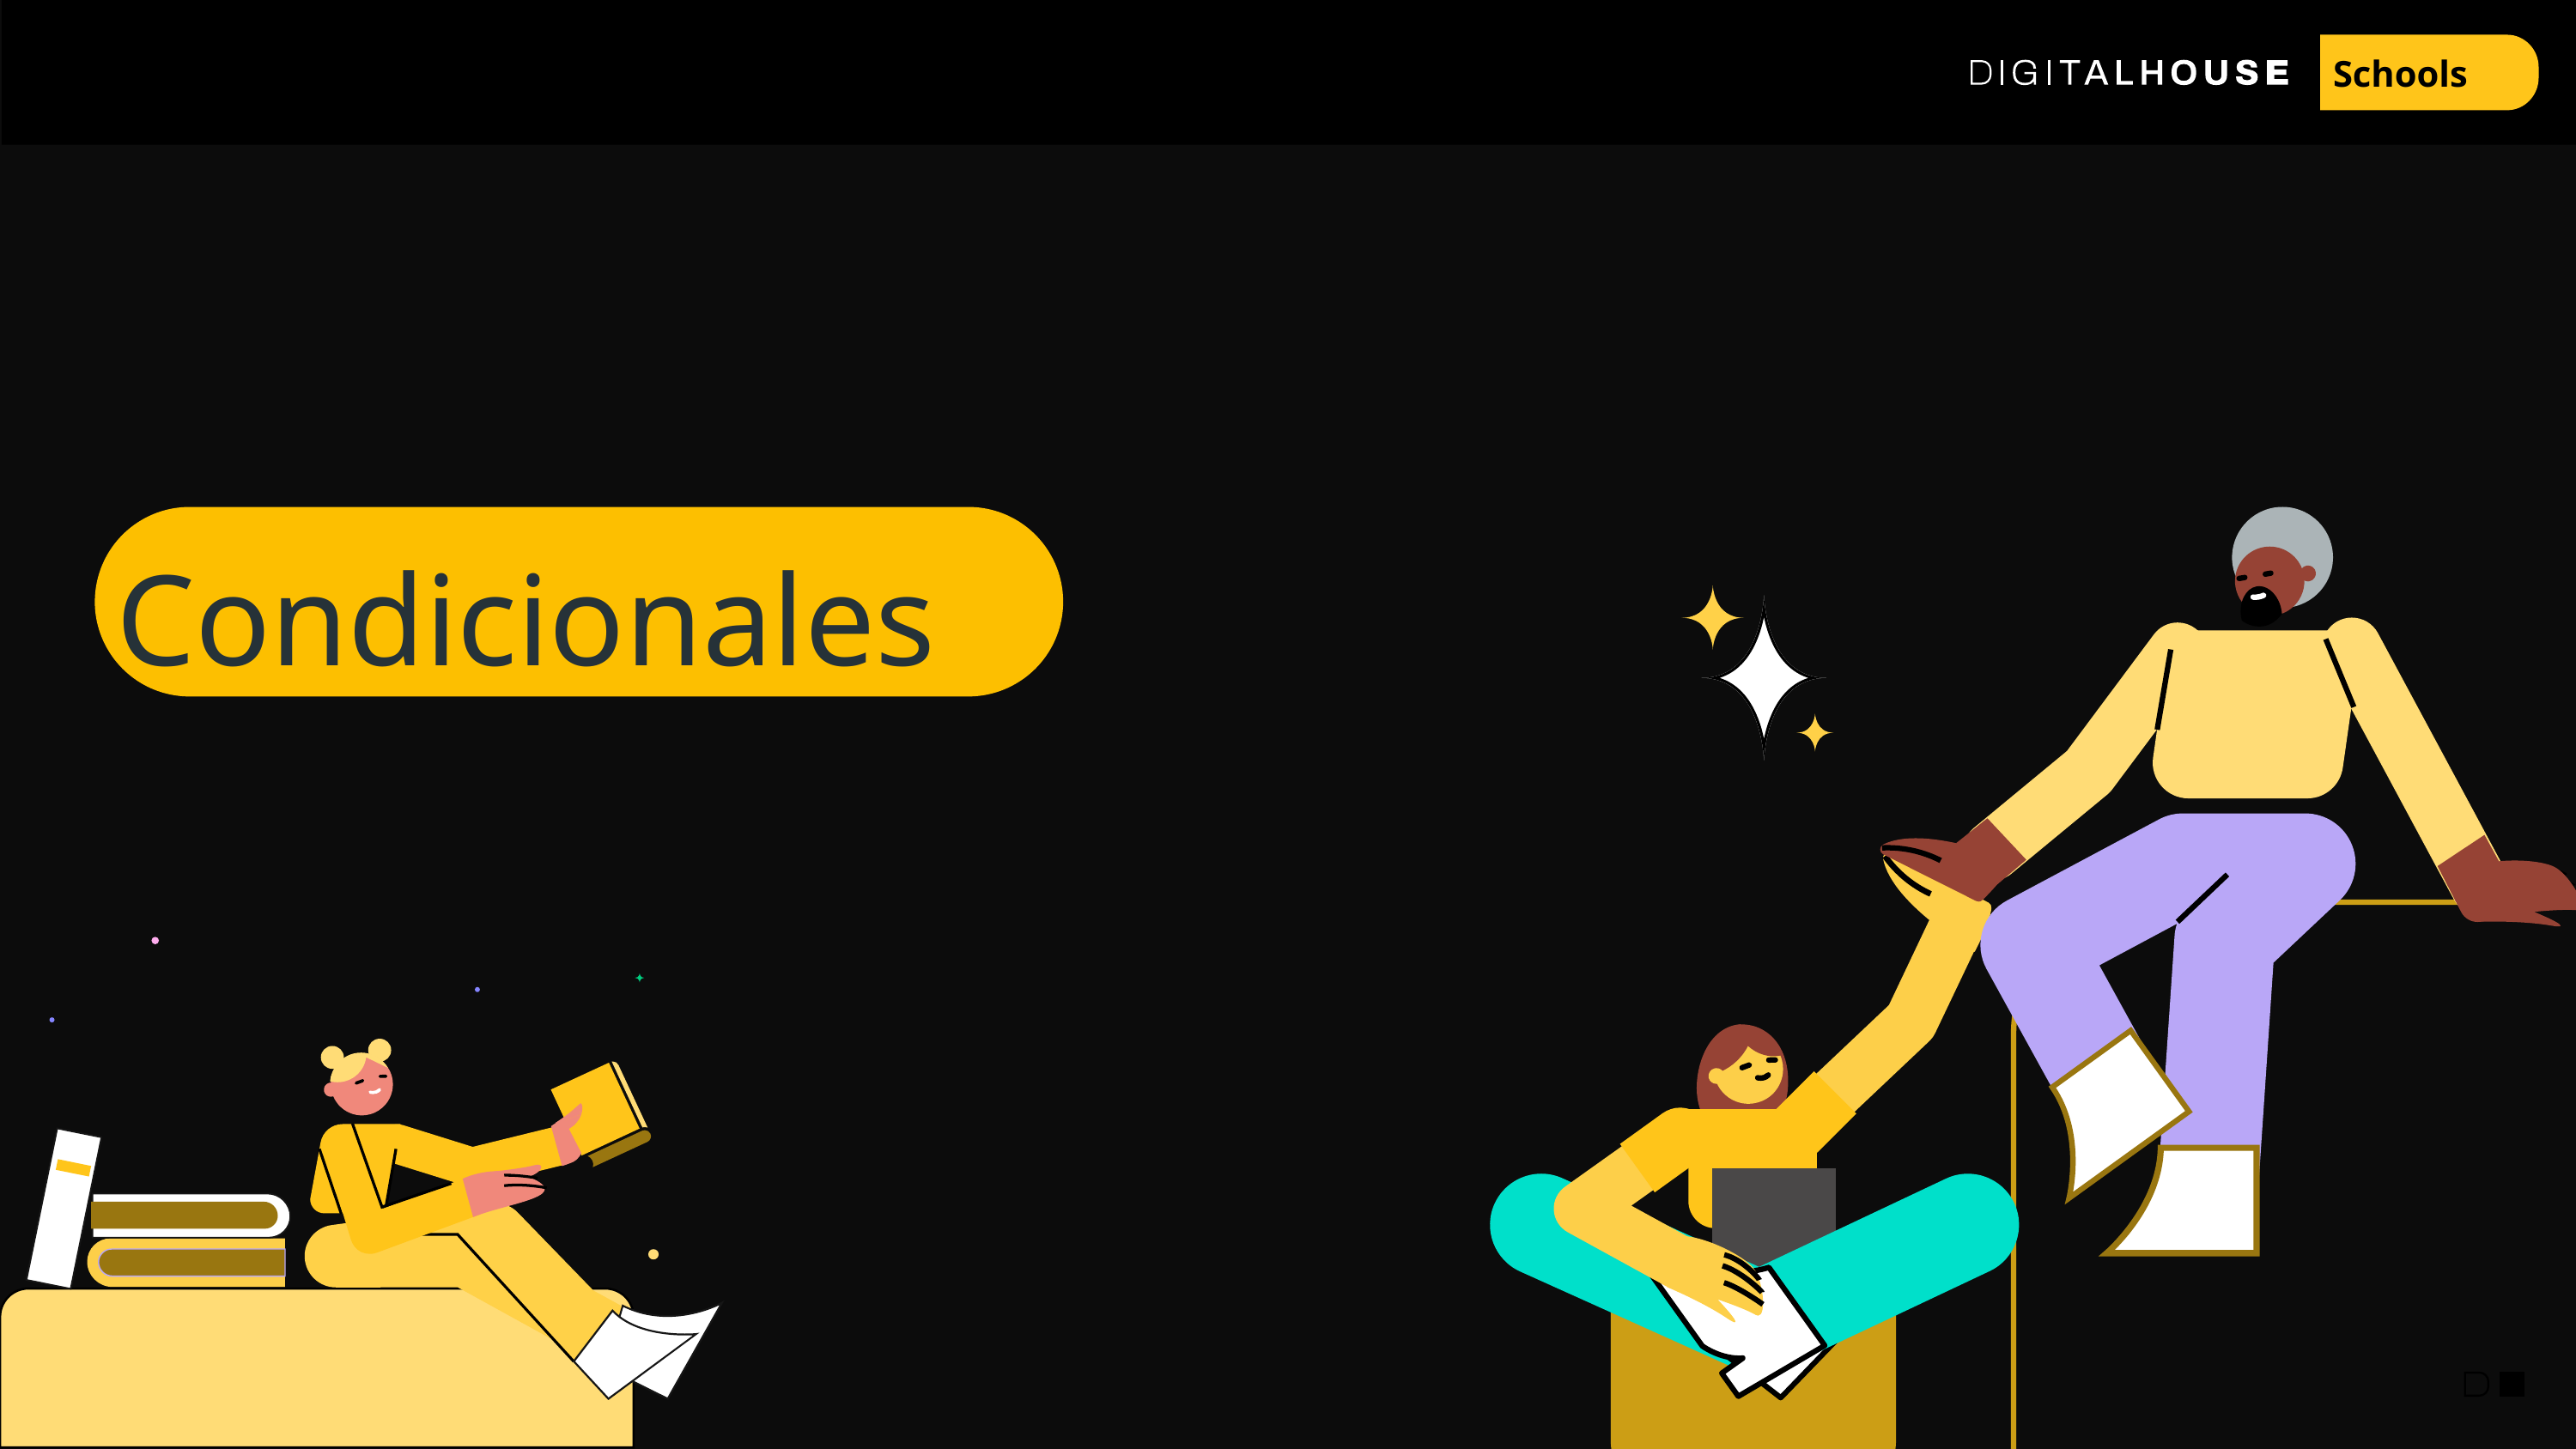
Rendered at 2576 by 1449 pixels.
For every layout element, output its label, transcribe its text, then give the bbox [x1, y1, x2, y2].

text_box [0, 937, 725, 1449]
text_box Condicionales [116, 525, 1478, 691]
text_box [1, 0, 2576, 145]
text_box [94, 542, 116, 662]
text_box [1482, 506, 2576, 1449]
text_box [1970, 34, 2539, 111]
text_box [133, 506, 1025, 525]
text_box [157, 691, 1000, 697]
